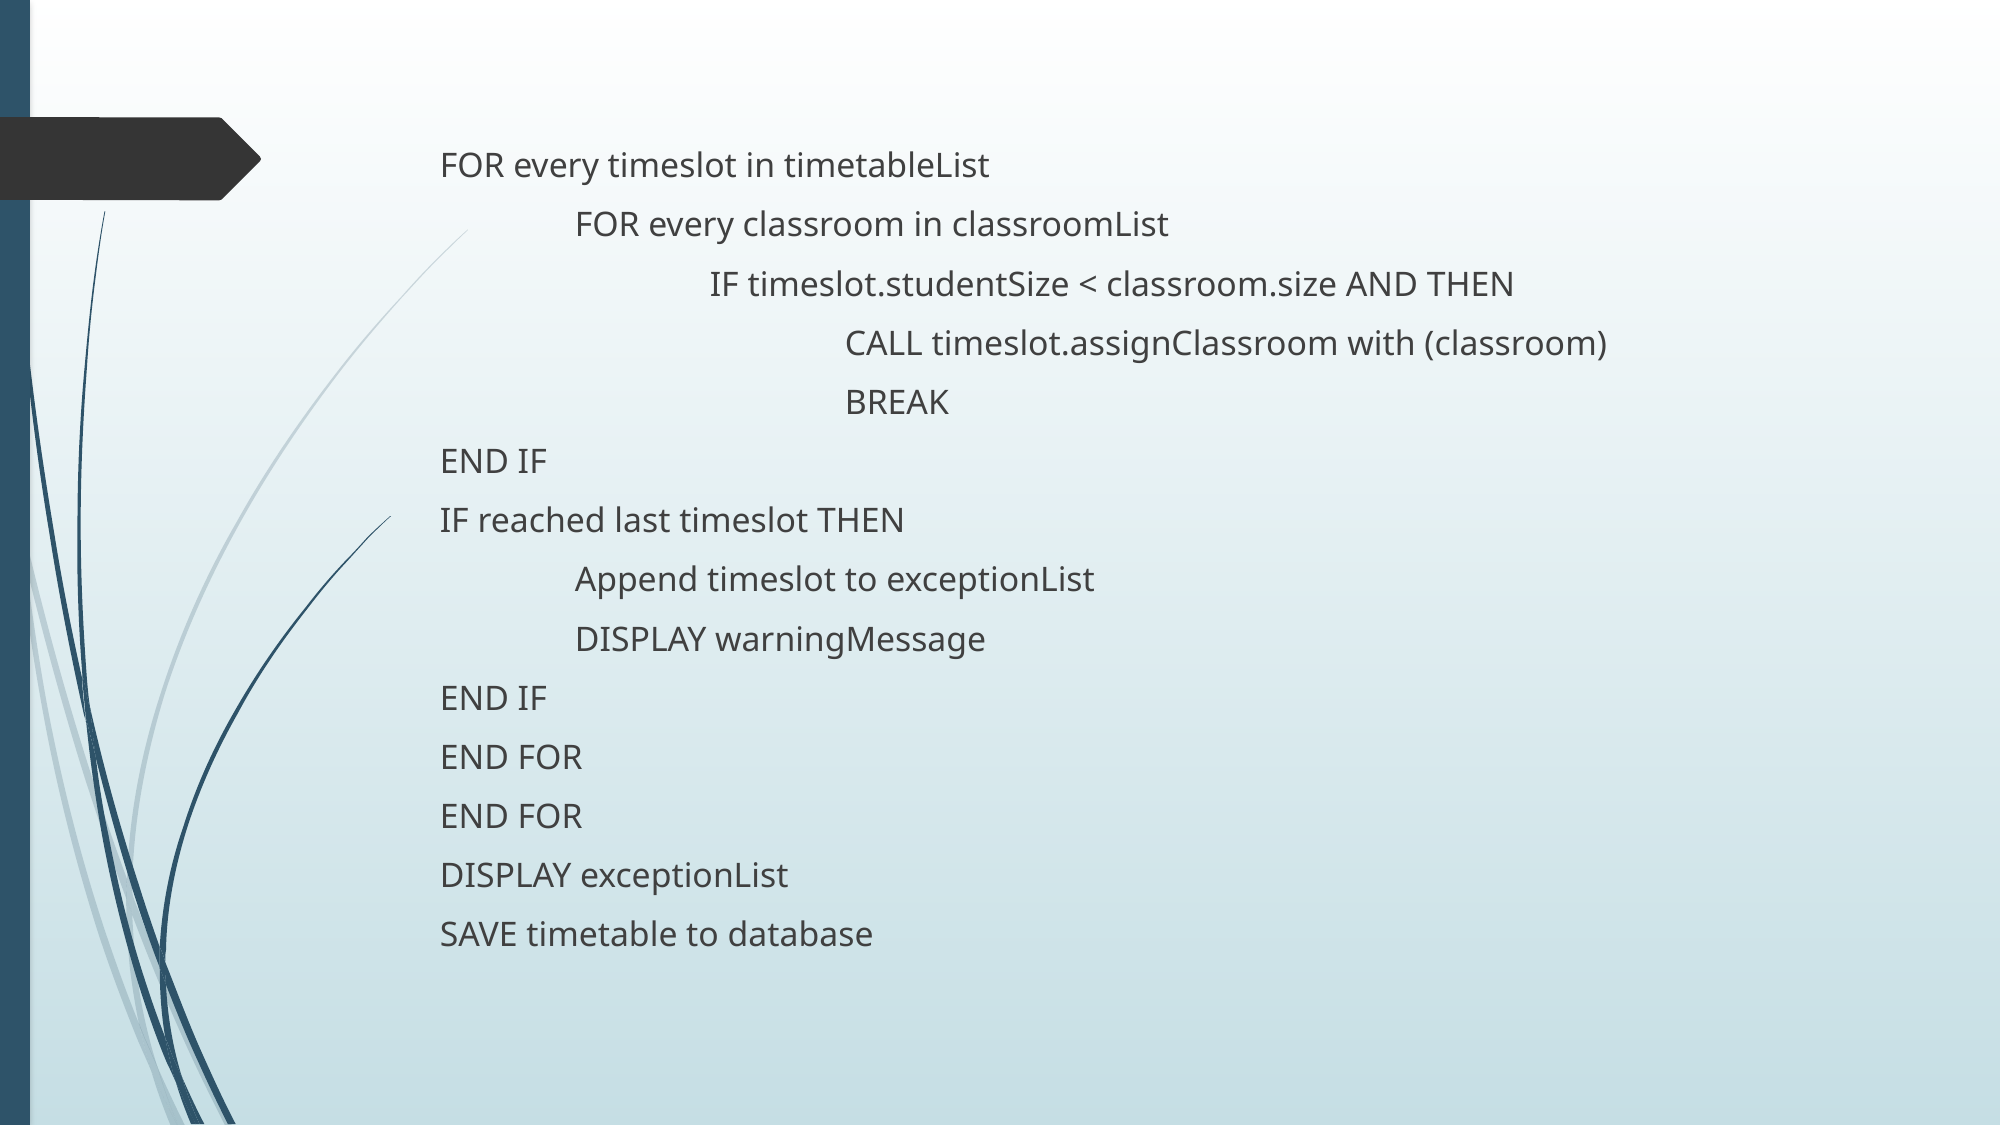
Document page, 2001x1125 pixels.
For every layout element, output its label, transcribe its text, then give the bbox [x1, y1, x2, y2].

list FOR every timeslot in timetableList FOR every classroom in classroomList IF timeslot.studentSize < classroom.size AND THEN CALL timeslot.assignClassroom with (classroom) BREAK END IF IF reached last timeslot THEN Append timeslot to exceptionList DISPLAY warningMessage END IF END FOR END FOR DISPLAY exceptionList SAVE timetable to database [424, 136, 1888, 970]
